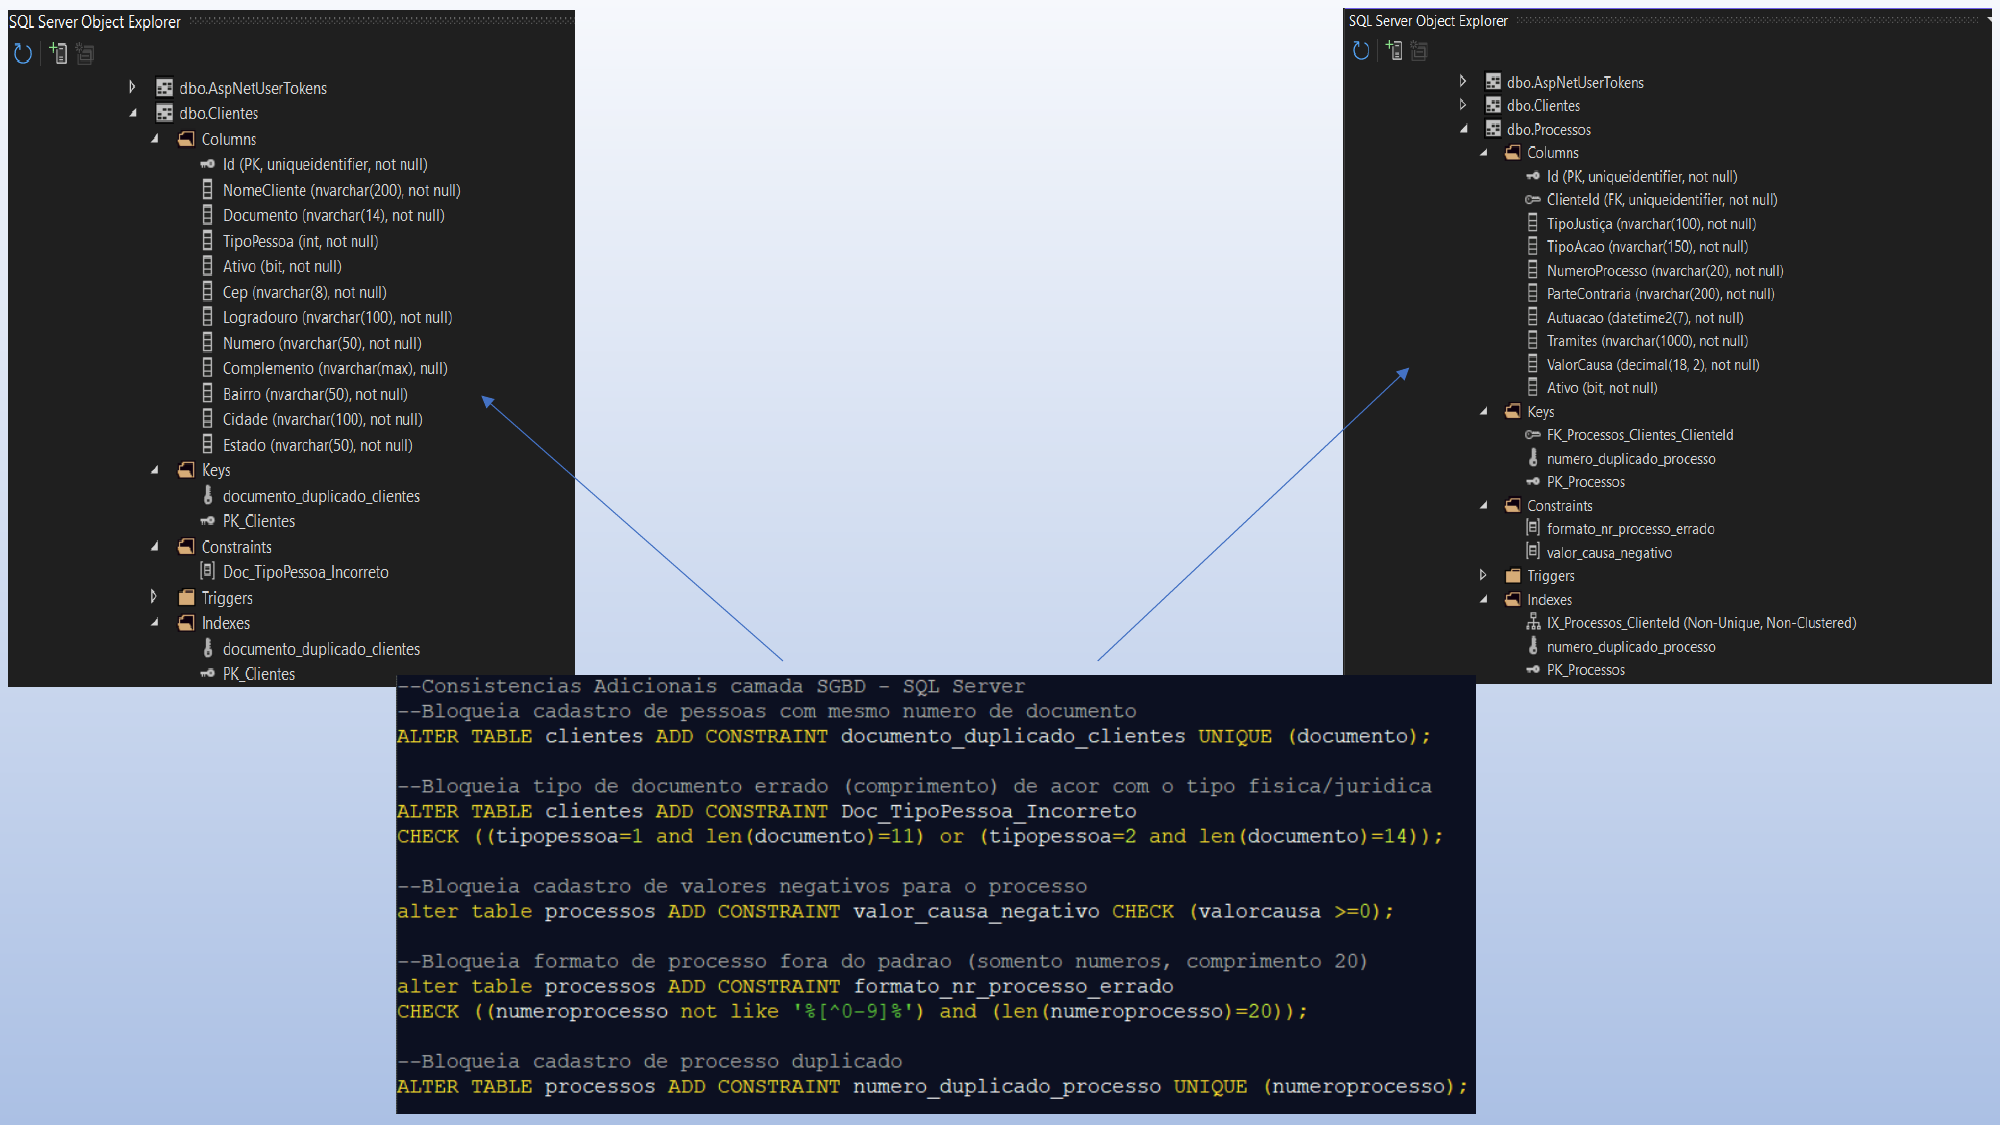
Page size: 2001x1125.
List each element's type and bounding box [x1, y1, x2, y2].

text_box [1097, 367, 1410, 661]
text_box [481, 395, 783, 661]
picture [8, 8, 1992, 1114]
